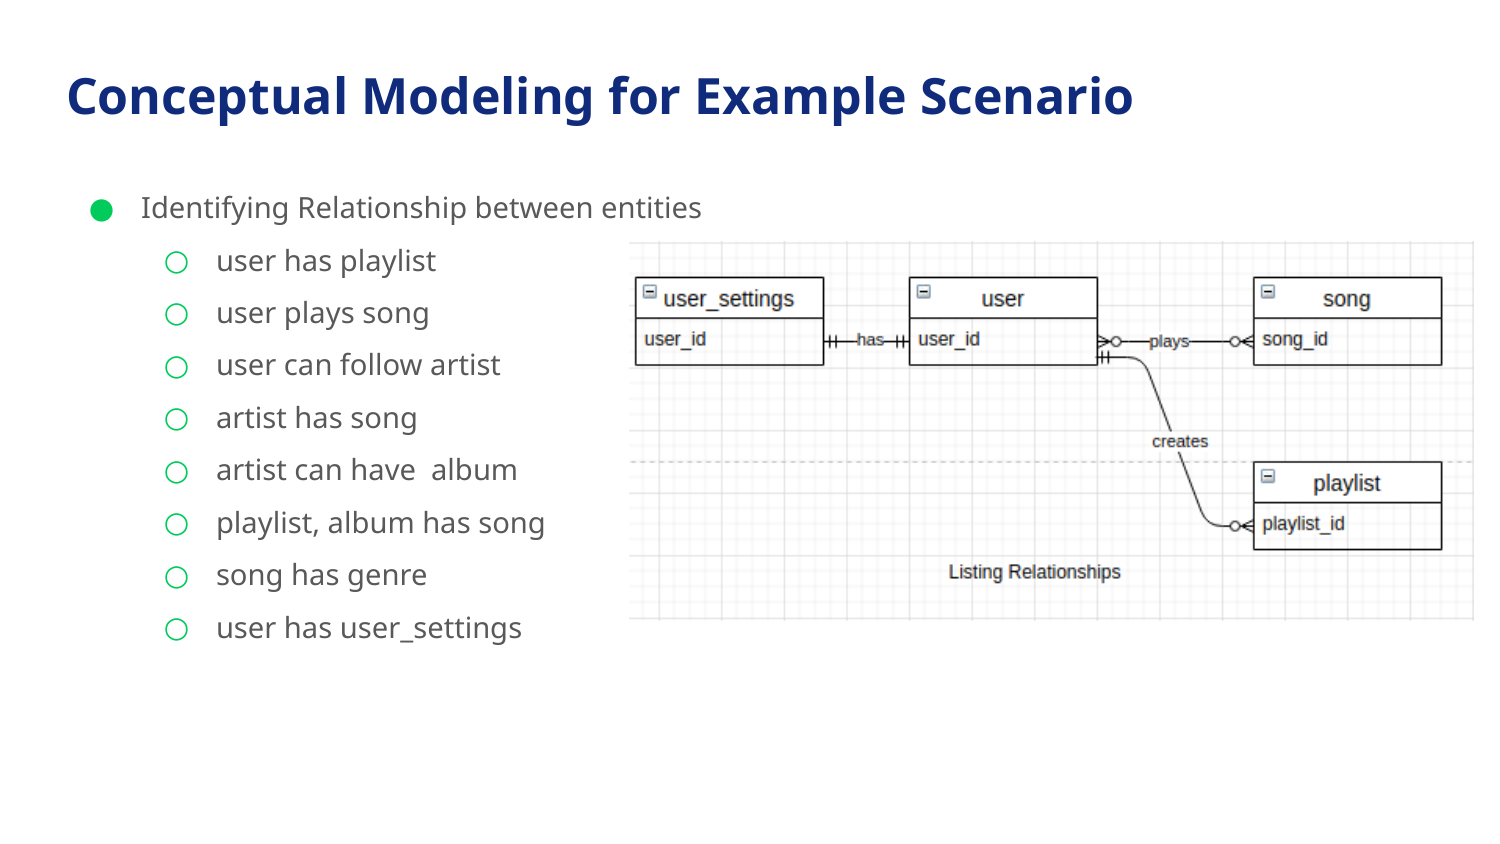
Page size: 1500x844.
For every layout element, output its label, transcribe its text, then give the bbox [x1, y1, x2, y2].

list Identifying Relationship between entities user has playlist user plays song user can follow artist artist has song artist can have album playlist, album has song song has genre user has user_settings [51, 156, 1449, 773]
picture [629, 241, 1474, 622]
title Conceptual Modeling for Example Scenario [51, 49, 1443, 149]
